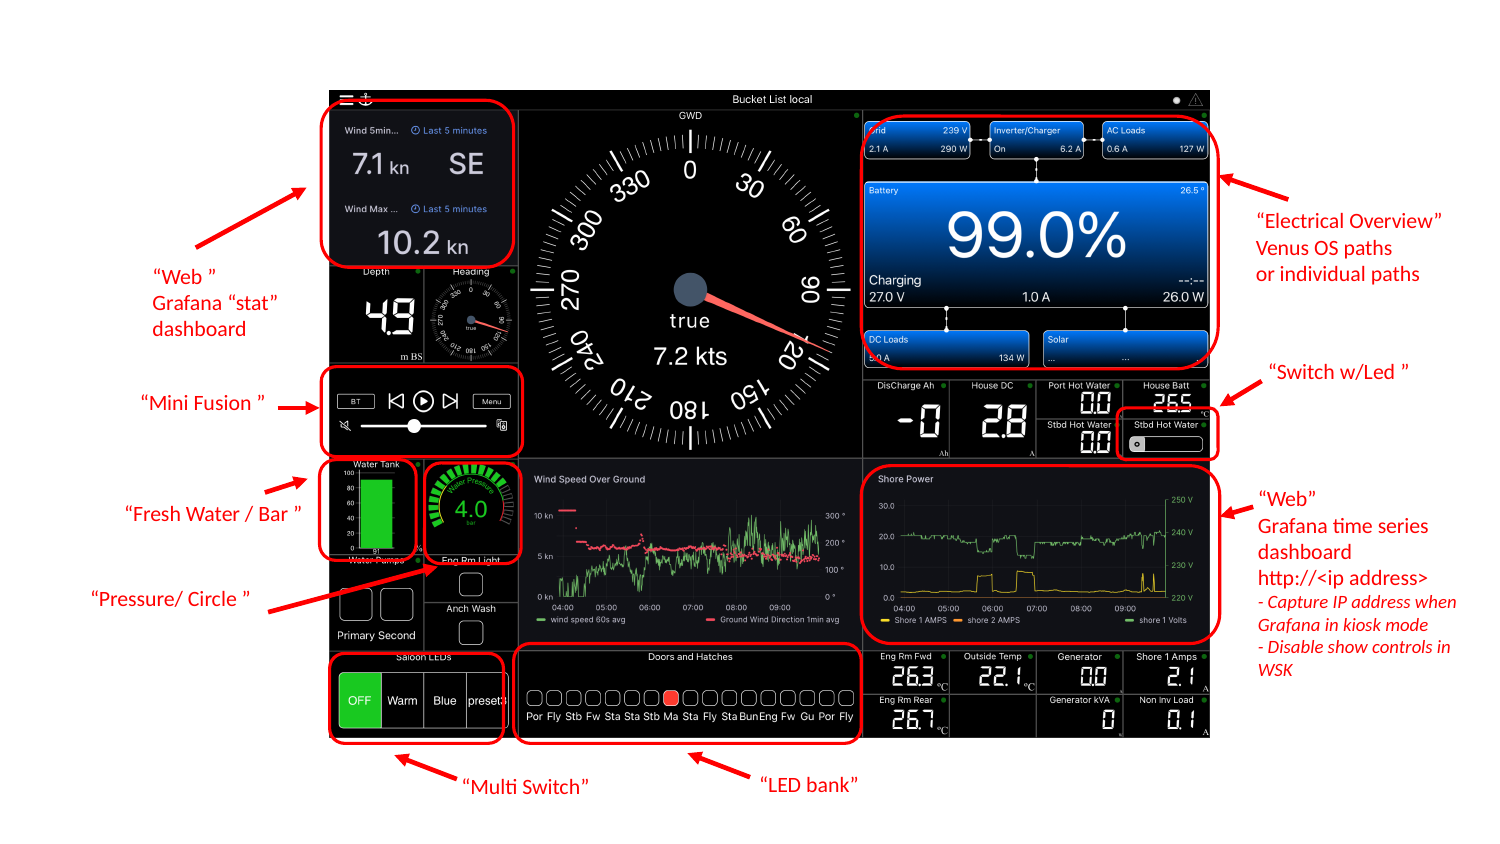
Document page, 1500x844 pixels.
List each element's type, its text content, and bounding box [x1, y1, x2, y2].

text_box “LED bank” [744, 762, 890, 804]
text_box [687, 753, 750, 778]
text_box [516, 738, 859, 745]
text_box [268, 566, 438, 613]
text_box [1218, 175, 1289, 200]
picture [329, 90, 1210, 738]
text_box “Multi Switch” [446, 765, 611, 807]
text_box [264, 478, 308, 493]
text_box [1210, 131, 1220, 354]
text_box “Electrical Overview” Venus OS paths or individual paths [1241, 199, 1500, 293]
text_box [320, 367, 329, 456]
text_box “Pressure/ Circle ” [75, 576, 291, 618]
text_box [1210, 406, 1220, 461]
text_box “Web” Grafana time series dashboard http://<ip address> - Capture IP address when Grafana in kiosk mode - Disable show controls in WSK [1243, 477, 1474, 710]
text_box “Web ” Grafana “stat” dashboard [137, 254, 320, 349]
text_box “Switch w/Led ” [1253, 350, 1437, 392]
text_box [331, 738, 502, 745]
text_box [320, 107, 329, 261]
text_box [195, 187, 307, 248]
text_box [394, 755, 457, 780]
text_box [1219, 506, 1254, 517]
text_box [1219, 380, 1262, 407]
text_box [1210, 472, 1221, 638]
text_box “Fresh Water / Bar ” [109, 492, 325, 534]
text_box “Mini Fusion ” [124, 381, 307, 423]
text_box [318, 460, 329, 560]
